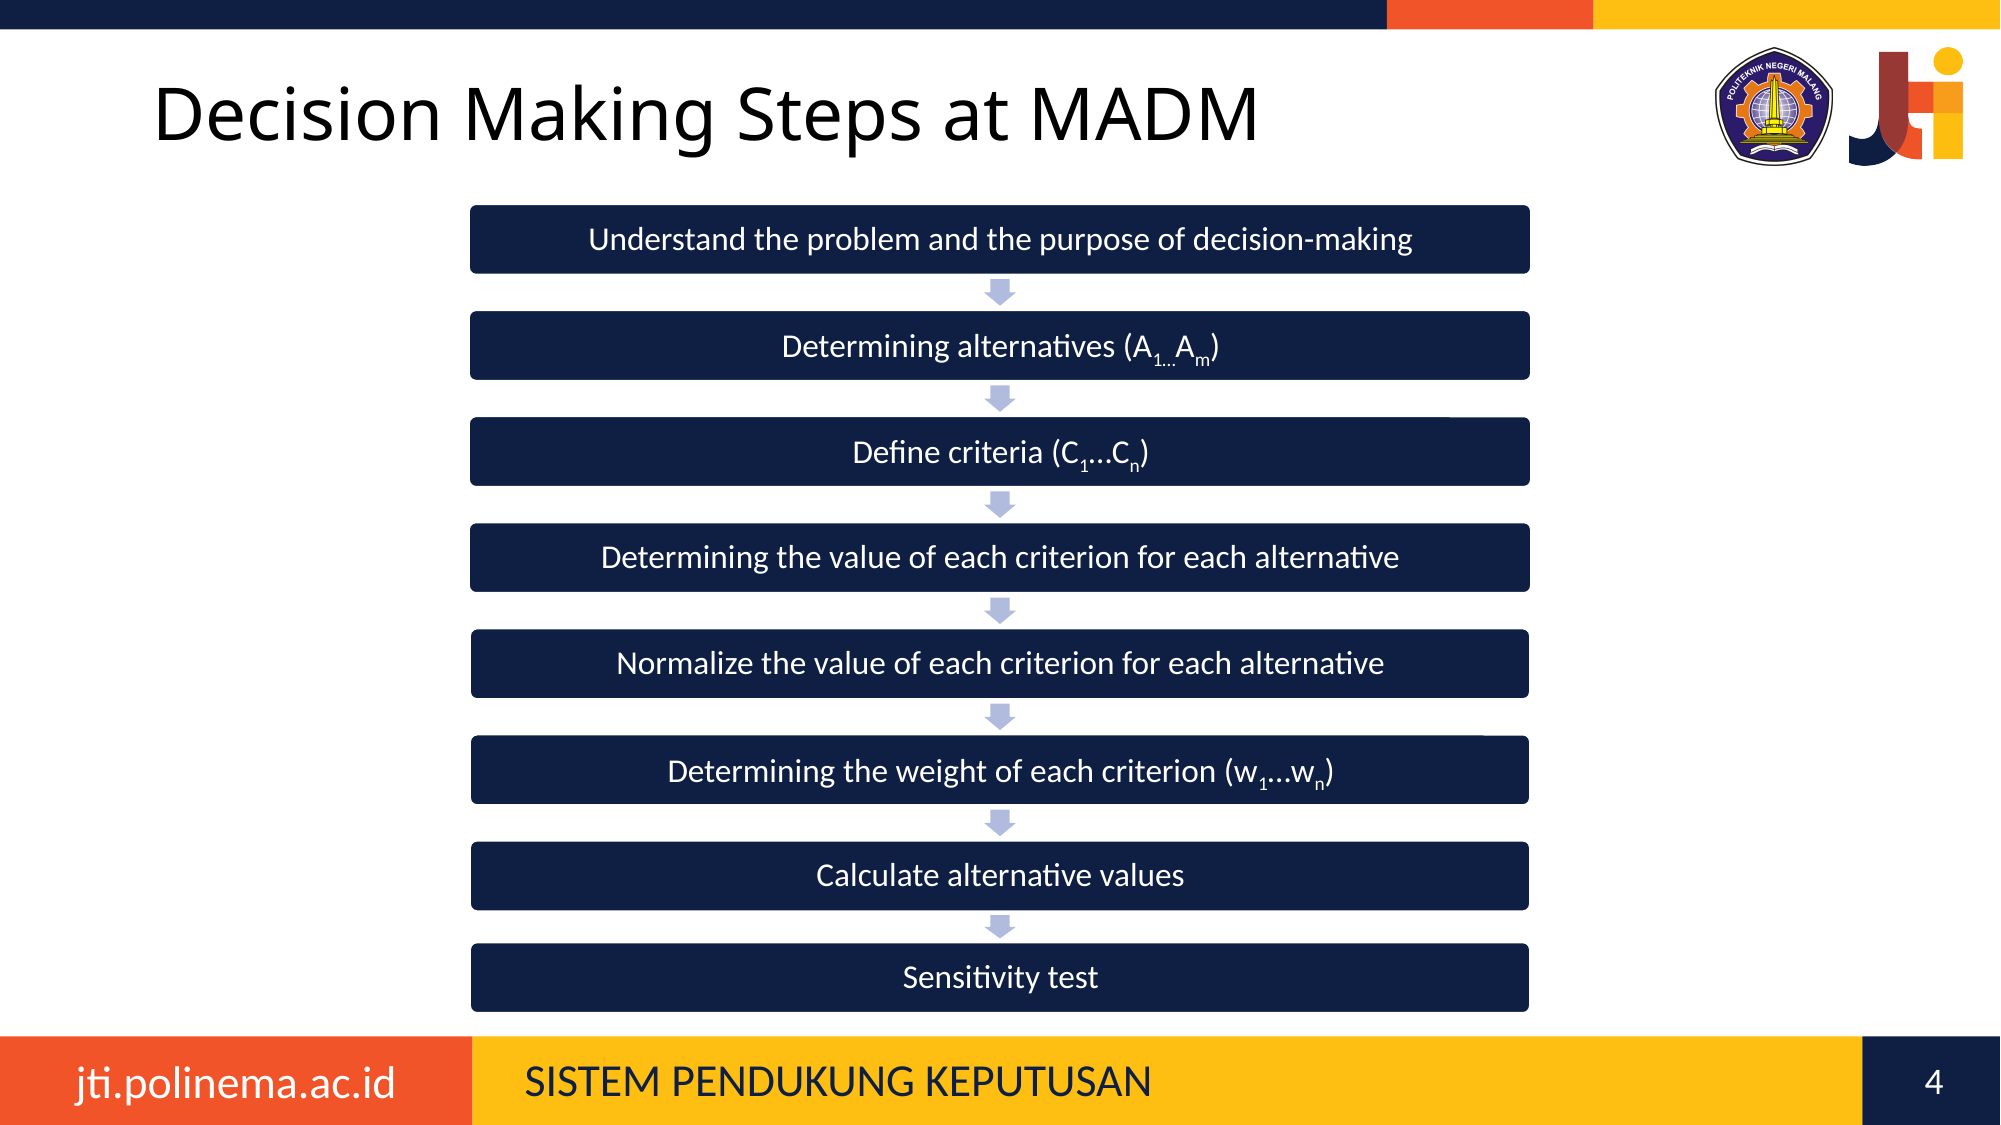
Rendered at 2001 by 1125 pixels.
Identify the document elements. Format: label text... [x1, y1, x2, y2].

picture [1715, 47, 1833, 166]
slide_number 4 [1888, 1049, 1980, 1110]
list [137, 199, 1863, 1014]
title Decision Making Steps at MADM [137, 59, 1673, 174]
